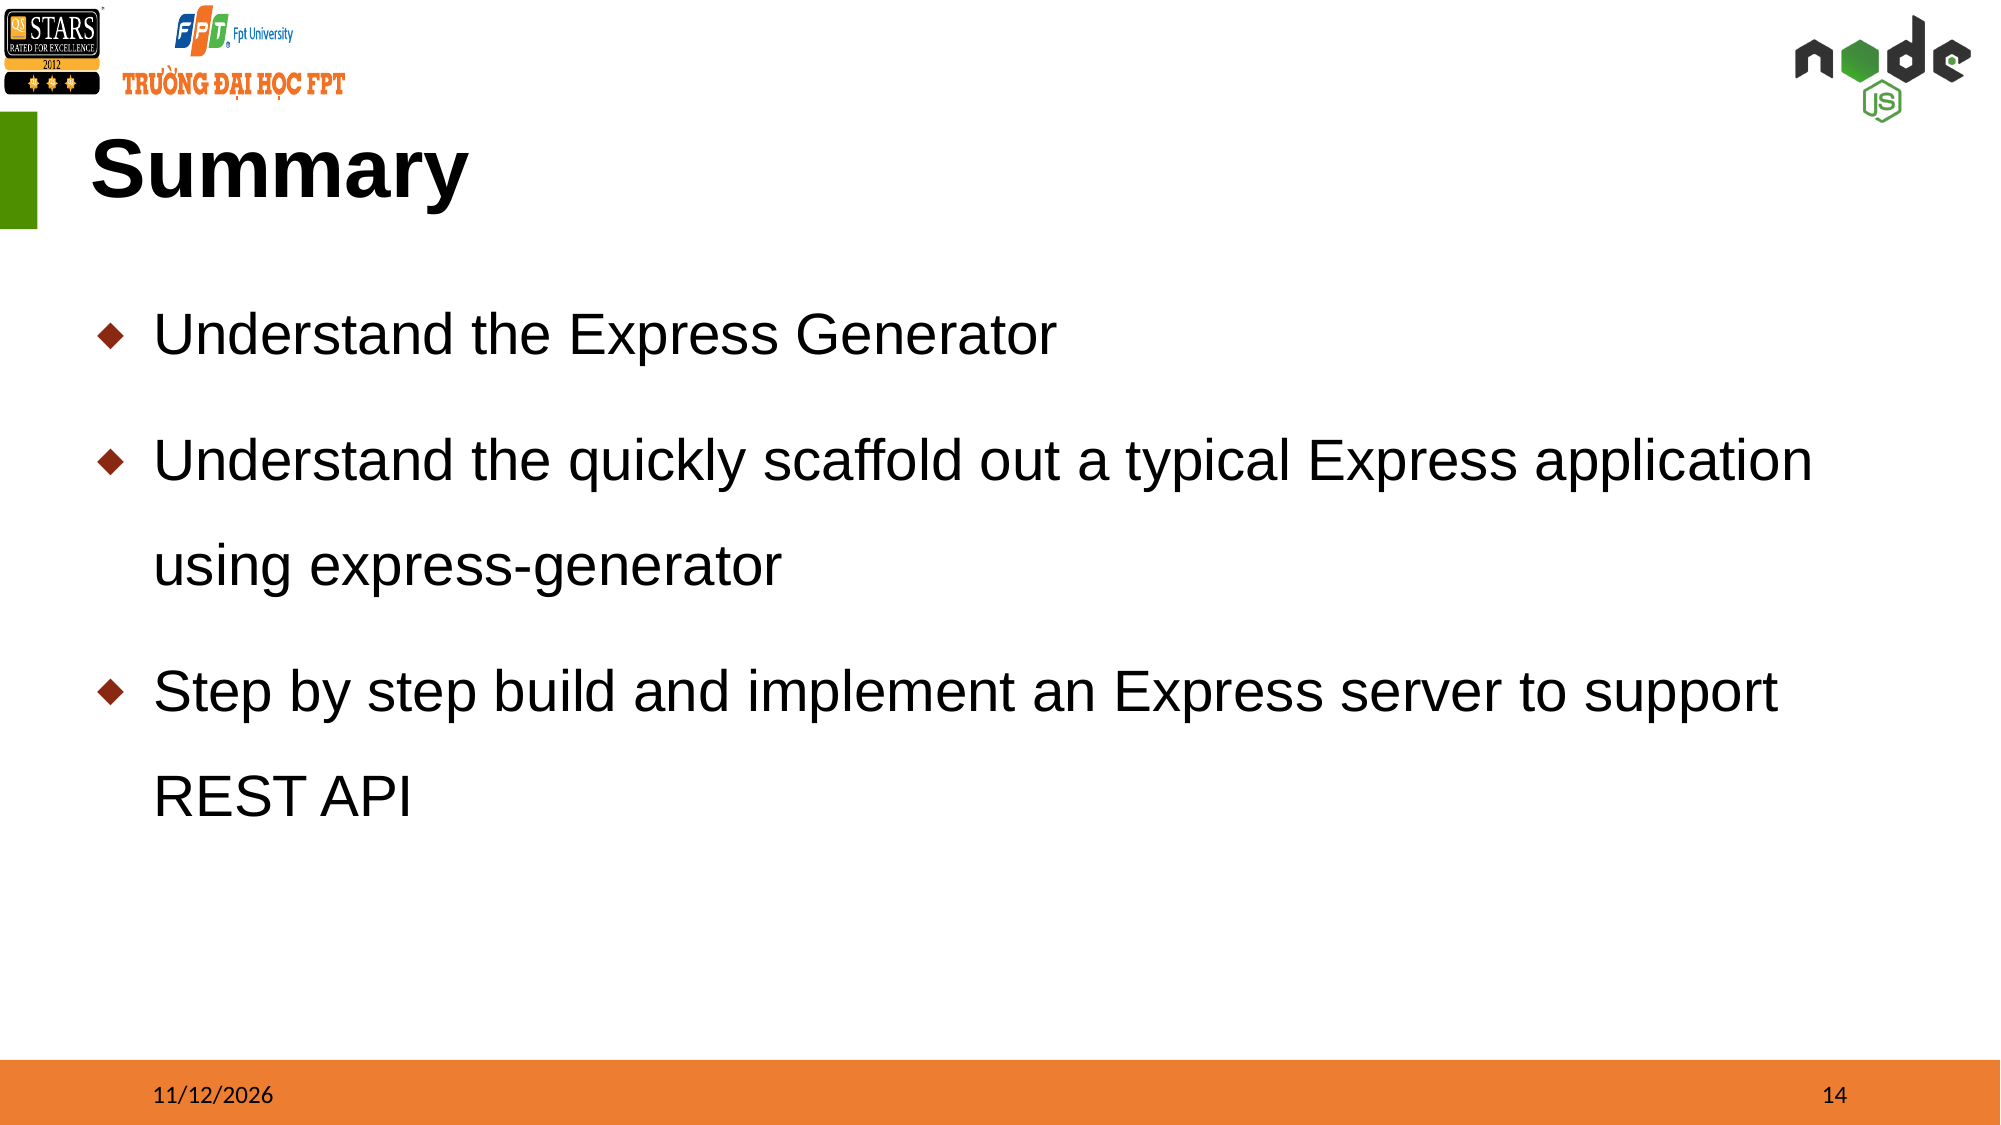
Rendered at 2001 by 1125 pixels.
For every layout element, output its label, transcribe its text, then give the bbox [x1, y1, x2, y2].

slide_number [137, 1063, 588, 1124]
picture [1766, 0, 2000, 157]
slide_number 14 [1412, 1063, 1863, 1124]
list Understand the Express Generator Understand the quickly scaffold out a typical Express application using express-generator Step by step build and implement an Express server to support REST API [82, 254, 1916, 1014]
title Summary [37, 111, 1978, 230]
